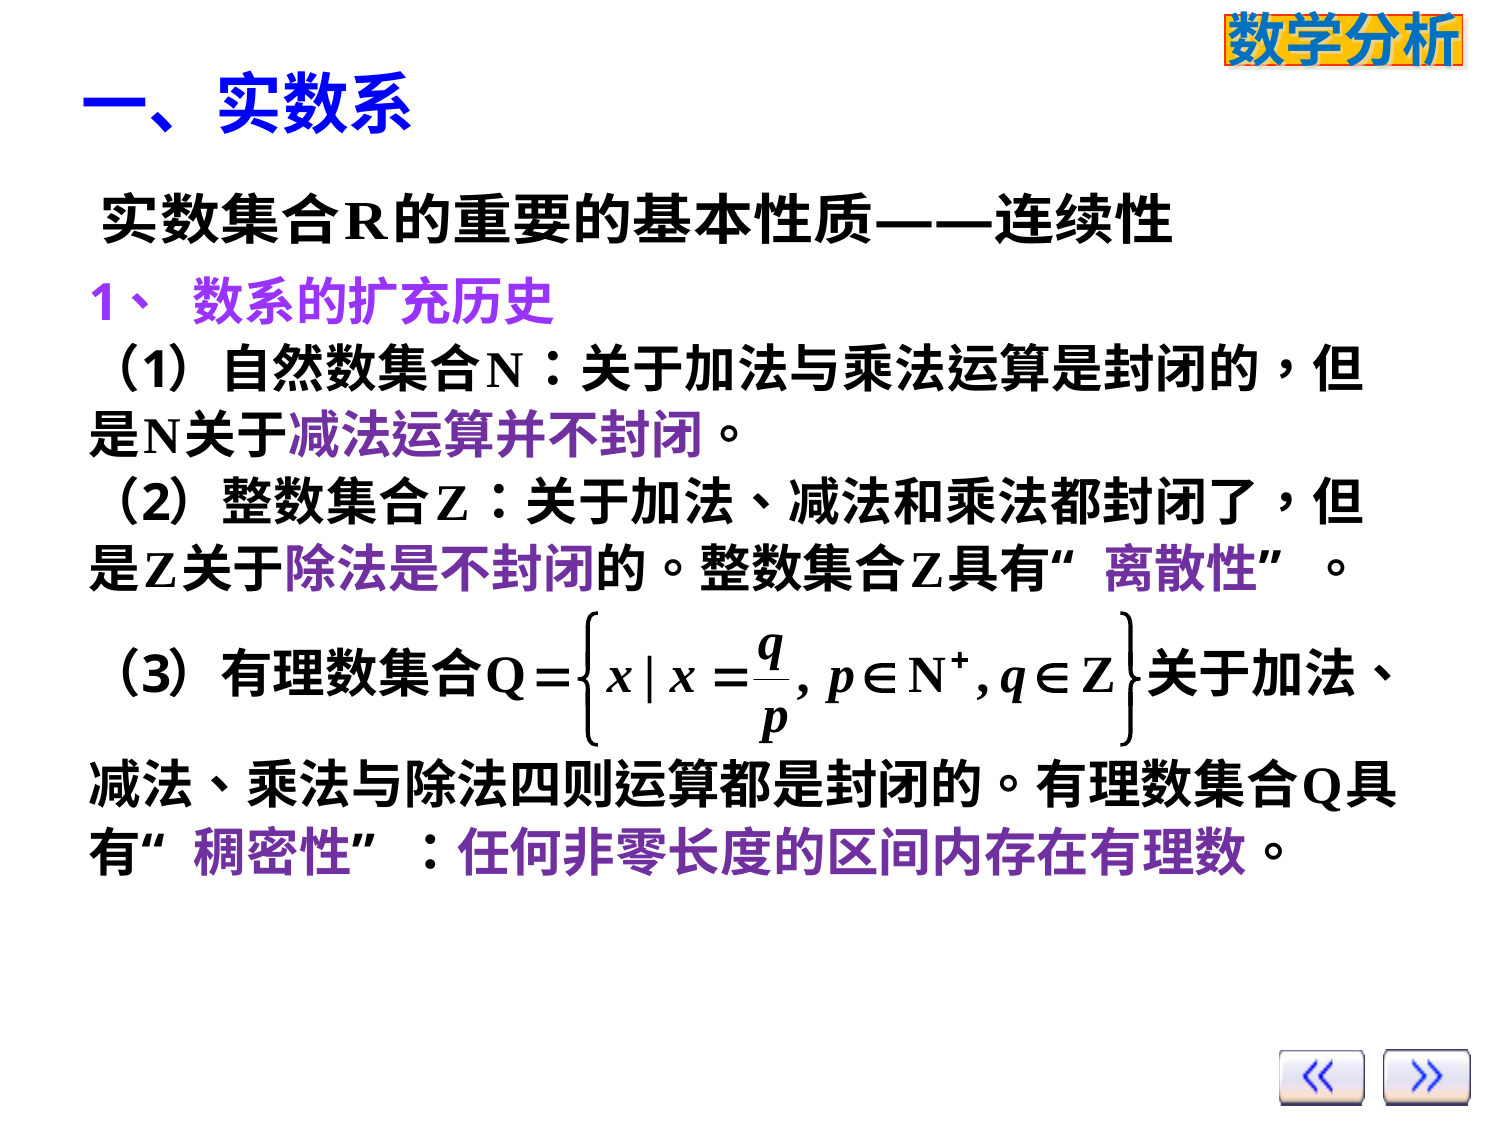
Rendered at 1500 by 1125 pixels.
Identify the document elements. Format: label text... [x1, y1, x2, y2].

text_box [88, 268, 1367, 606]
picture [1279, 1050, 1365, 1106]
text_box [88, 606, 1423, 910]
text_box 一、实数系 [67, 54, 431, 150]
picture [1383, 1049, 1471, 1106]
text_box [99, 183, 1257, 327]
